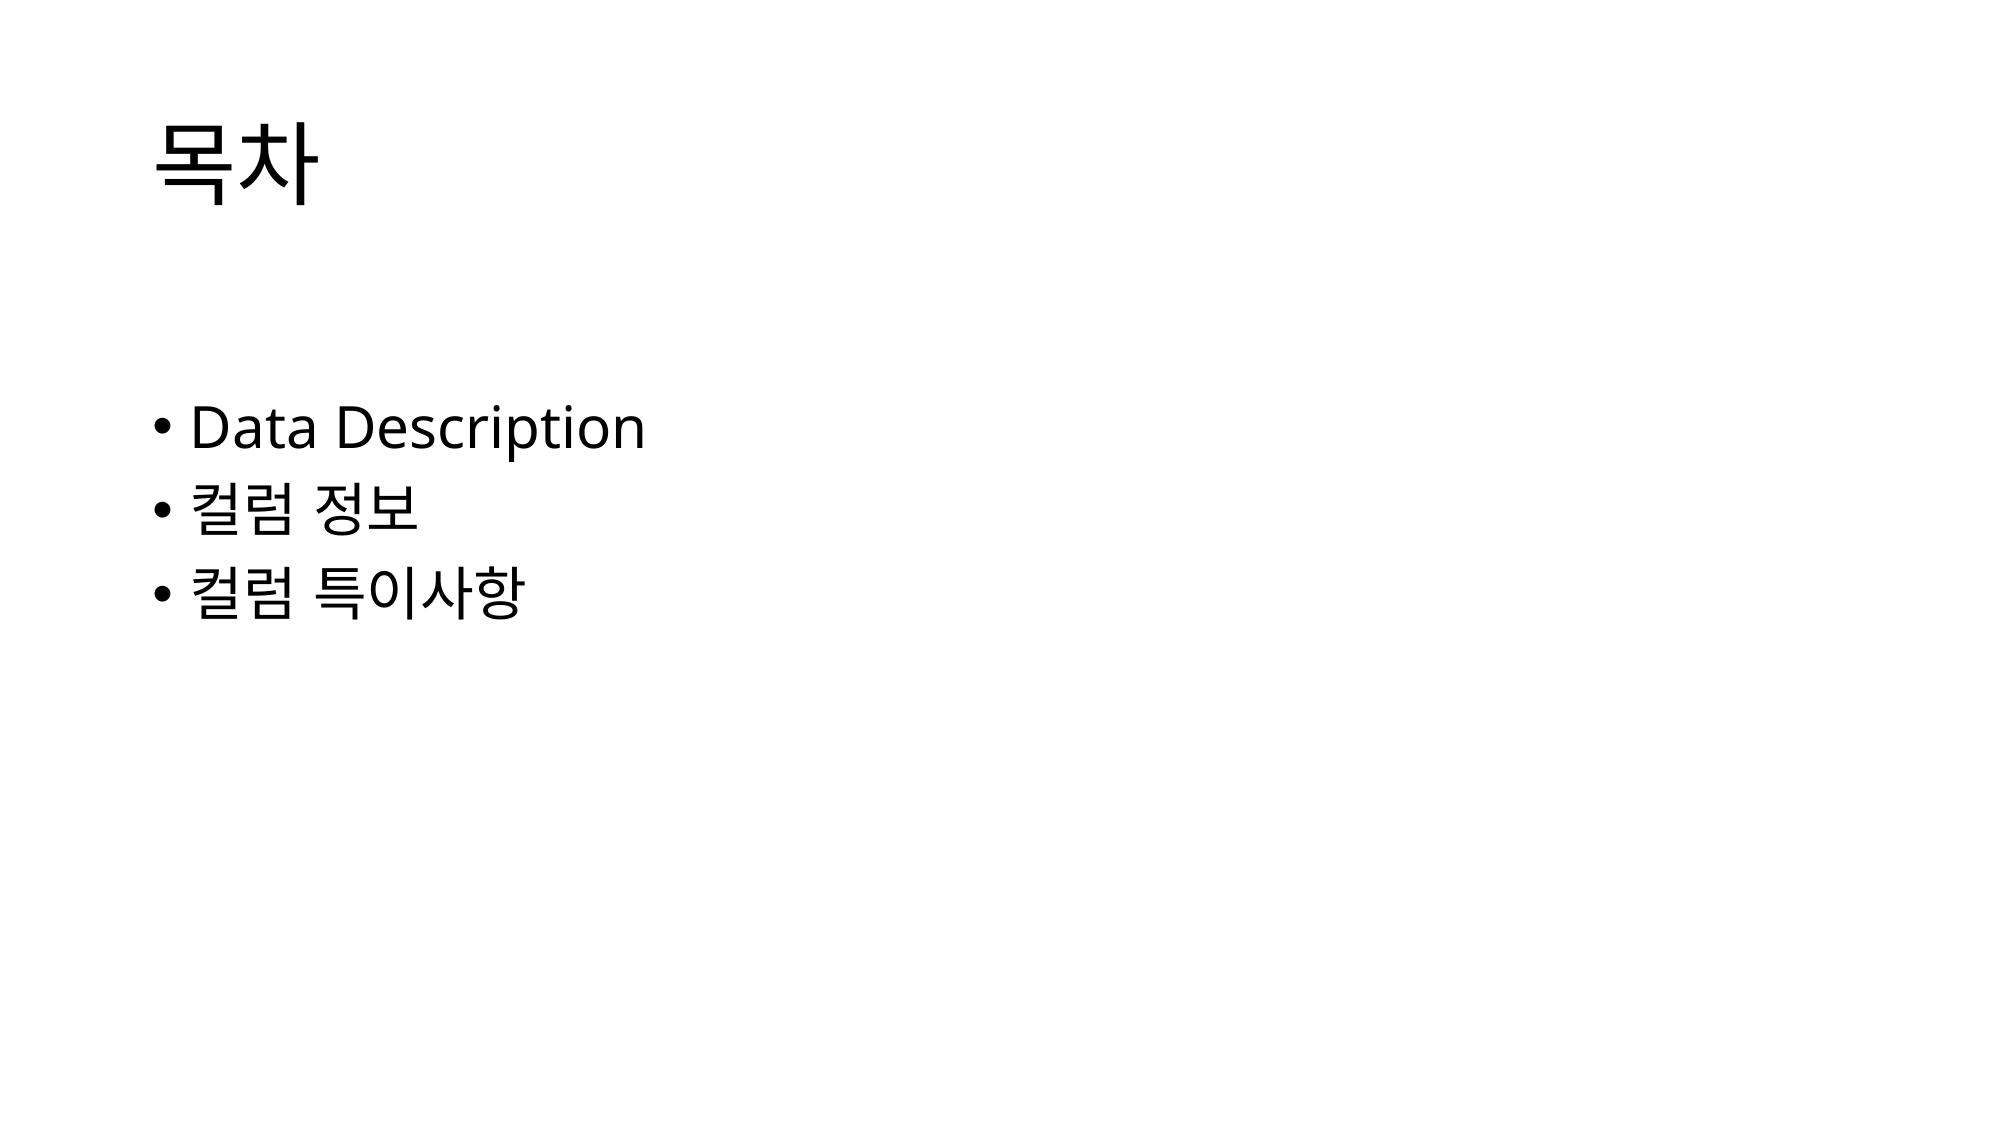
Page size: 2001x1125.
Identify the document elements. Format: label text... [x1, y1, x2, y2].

list Data Description 컬럼 정보 컬럼 특이사항 [137, 299, 1863, 1014]
title 목차 [137, 59, 1863, 278]
